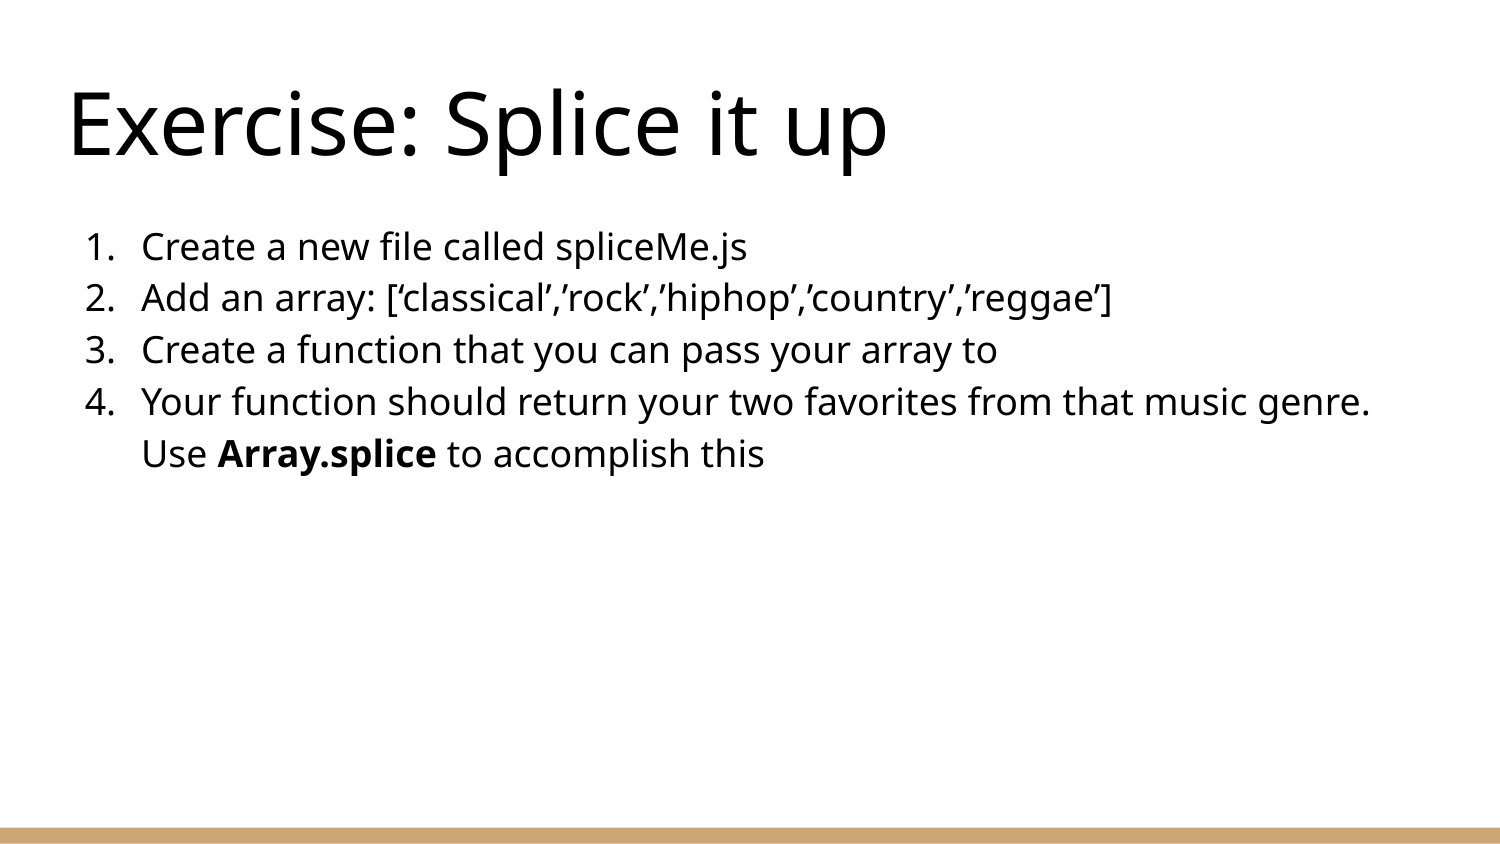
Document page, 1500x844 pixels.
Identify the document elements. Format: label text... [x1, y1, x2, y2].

title Exercise: Splice it up [51, 51, 1449, 189]
list Create a new file called spliceMe.js Add an array: [‘classical’,’rock’,’hiphop’,’country’,’reggae’] Create a function that you can pass your array to Your function should return your two favorites from that music genre. Use Array.splice to accomplish this [51, 200, 1449, 752]
